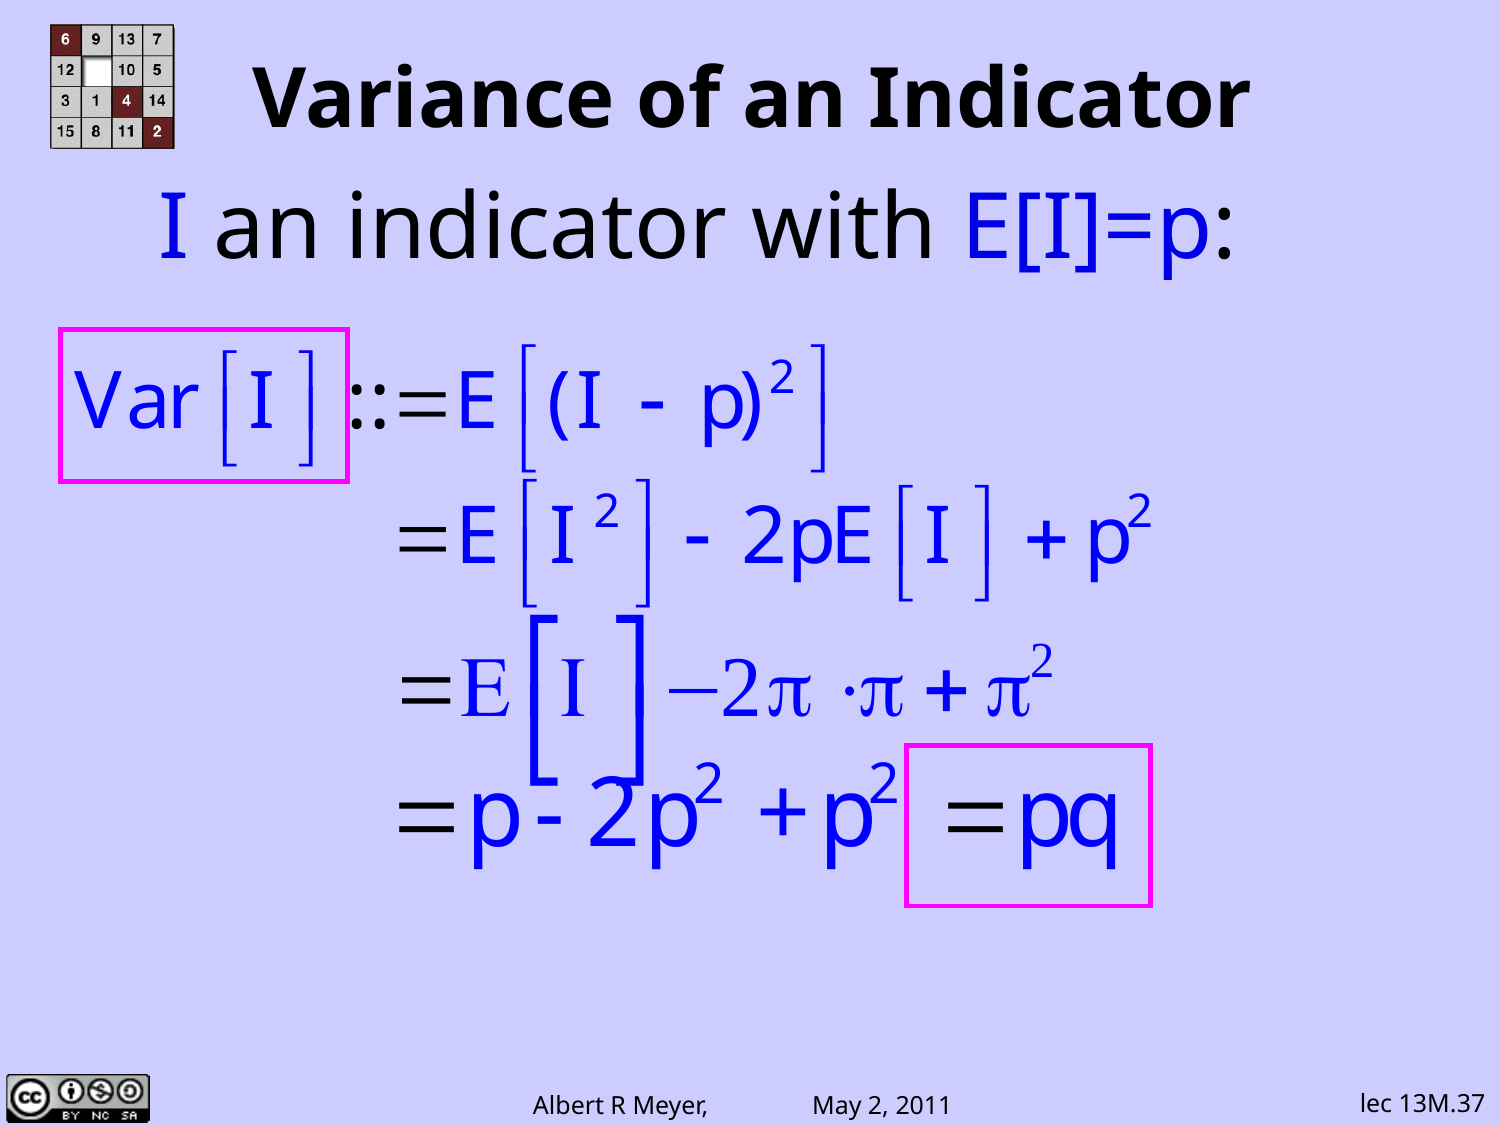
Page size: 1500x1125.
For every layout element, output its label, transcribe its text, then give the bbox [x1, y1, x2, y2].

text_box I an indicator with E[I]=p: [144, 159, 1365, 285]
picture [6, 1074, 150, 1123]
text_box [380, 593, 1077, 732]
picture [50, 24, 175, 149]
title Variance of an Indicator [237, 0, 1476, 188]
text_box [374, 733, 1132, 896]
text_box [60, 329, 65, 482]
text_box [906, 745, 1151, 907]
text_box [379, 463, 1167, 624]
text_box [67, 329, 858, 490]
